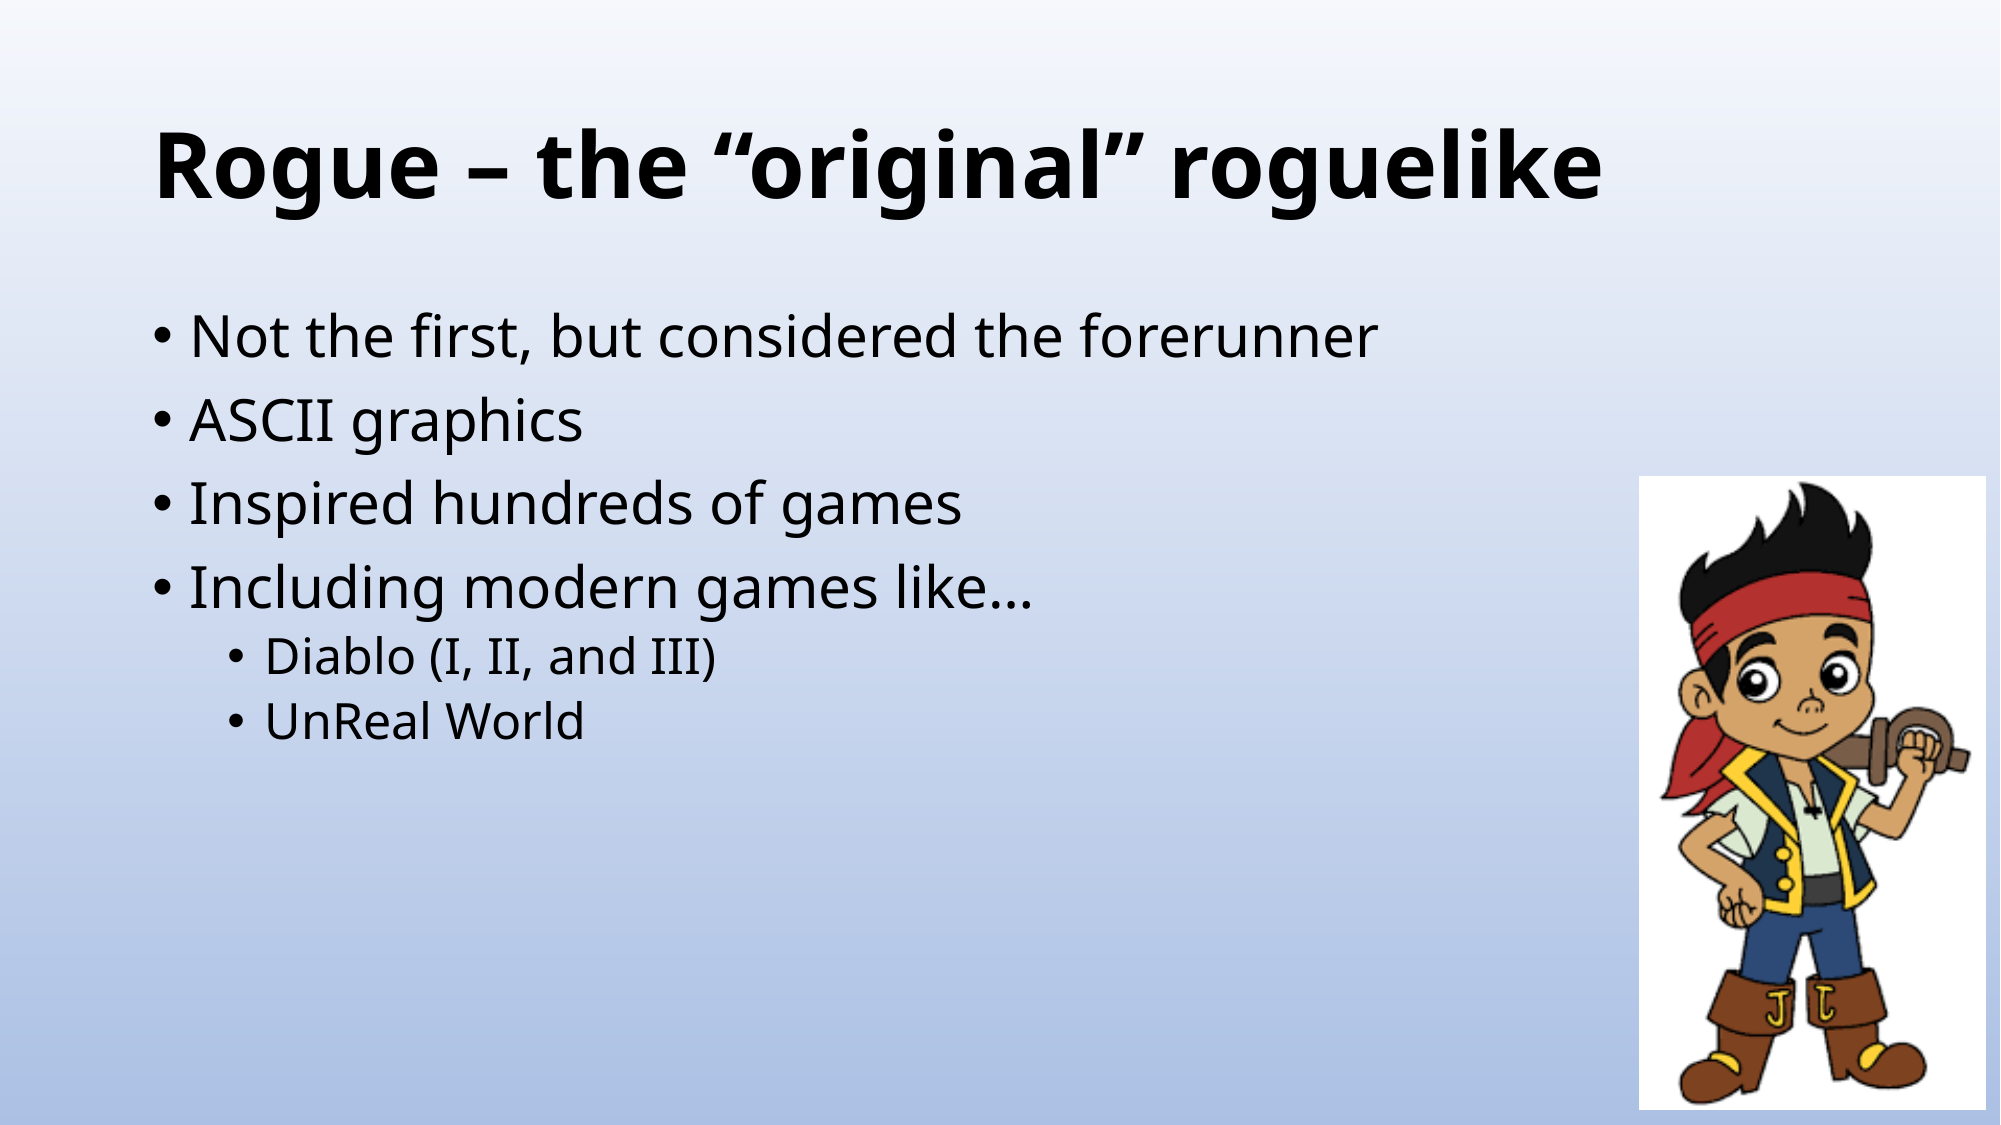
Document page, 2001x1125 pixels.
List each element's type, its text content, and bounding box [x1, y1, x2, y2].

list Not the first, but considered the forerunner ASCII graphics Inspired hundreds of games Including modern games like… Diablo (I, II, and III) UnReal World [137, 299, 1863, 1014]
title Rogue – the “original” roguelike [137, 59, 1863, 278]
picture [1639, 476, 1986, 1110]
